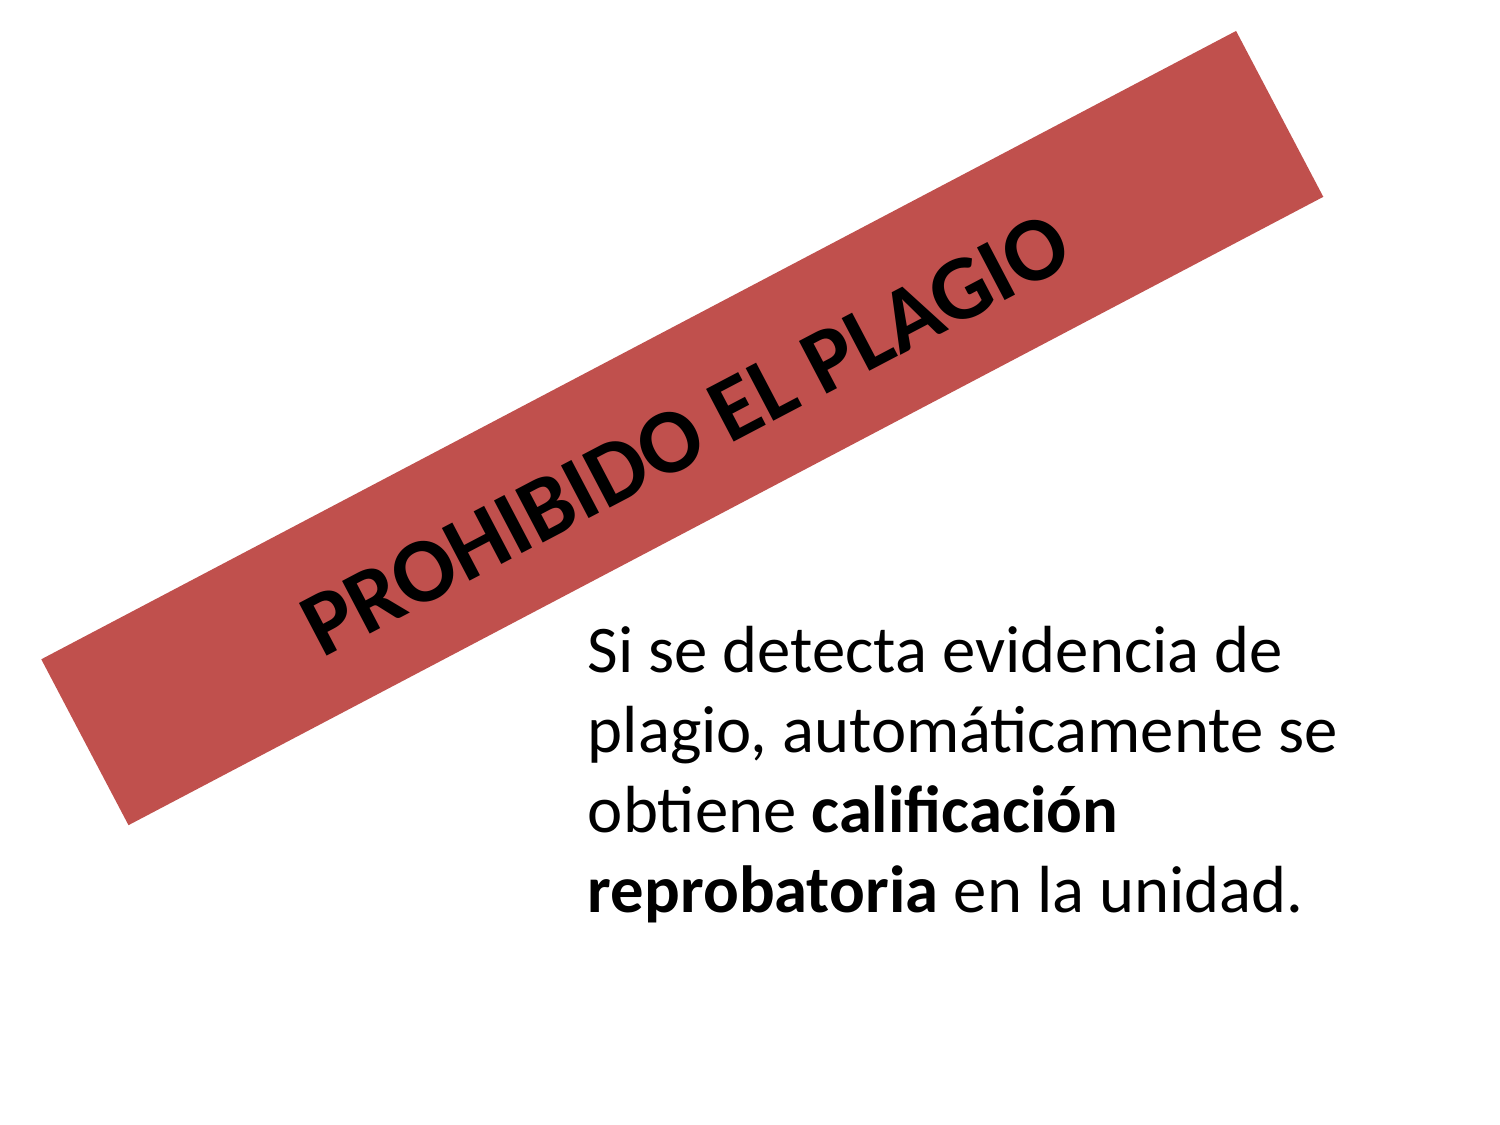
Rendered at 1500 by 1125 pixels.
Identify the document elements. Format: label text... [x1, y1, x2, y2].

title PROHIBIDO EL PLAGIO [41, 30, 1324, 826]
list Si se detecta evidencia de plagio, automáticamente se obtiene calificación reprobatoria en la unidad. [572, 597, 1425, 1005]
